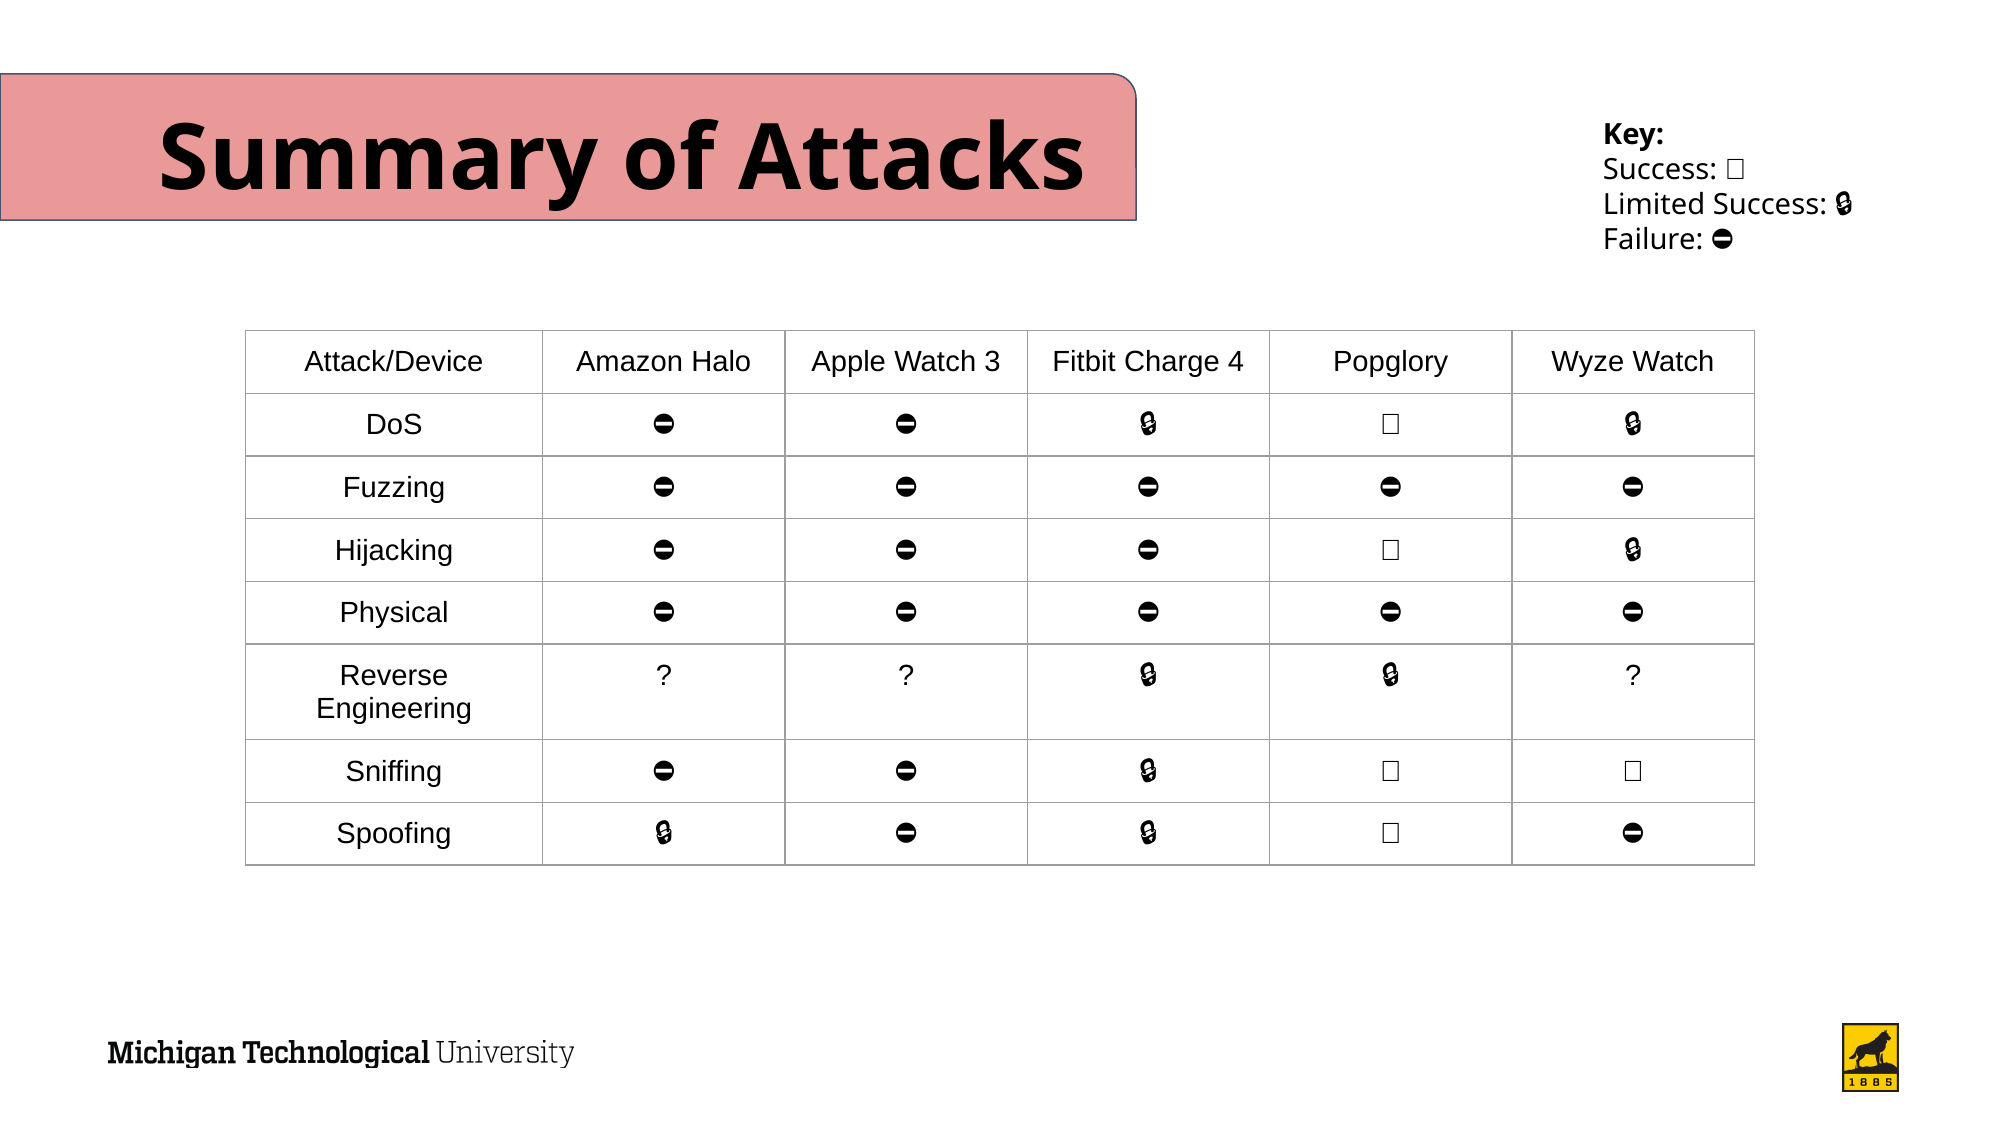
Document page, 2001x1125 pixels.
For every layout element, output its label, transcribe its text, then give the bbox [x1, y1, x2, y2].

table_cell Spoofing [246, 803, 542, 864]
table_cell 🔒 [1513, 394, 1754, 455]
table_cell Hijacking [246, 519, 542, 581]
table_cell ? [786, 645, 1027, 739]
picture [1842, 1023, 1899, 1092]
table_cell ⛔ [1513, 803, 1754, 864]
table_cell ✅ [1270, 740, 1511, 802]
table_cell 🔒 [1028, 740, 1269, 802]
table_cell ⛔ [786, 803, 1027, 864]
text_box Key: Success: ✅ Limited Success: 🔒 Failure: ⛔ [1587, 100, 2000, 271]
picture [108, 1040, 574, 1068]
table_cell ⛔ [1270, 582, 1511, 643]
table_cell ✅ [1270, 519, 1511, 581]
table_header Popglory [1270, 331, 1511, 393]
table_cell ⛔ [543, 394, 784, 455]
table_cell ⛔ [543, 740, 784, 802]
table_cell ⛔ [543, 519, 784, 581]
table_cell ⛔ [543, 457, 784, 518]
table_cell Physical [246, 582, 542, 643]
table_cell ⛔ [1513, 457, 1754, 518]
table_cell ⛔ [786, 519, 1027, 581]
table_cell Reverse Engineering [246, 645, 542, 739]
table_header Apple Watch 3 [786, 331, 1027, 393]
table_cell ✅ [1513, 740, 1754, 802]
table_cell ✅ [1270, 394, 1511, 455]
table_cell ⛔ [543, 582, 784, 643]
table_cell ⛔ [786, 582, 1027, 643]
table_cell ⛔ [1028, 457, 1269, 518]
table_cell ⛔ [1270, 457, 1511, 518]
table_cell ⛔ [786, 740, 1027, 802]
table_cell 🔒 [543, 803, 784, 864]
table_header Fitbit Charge 4 [1028, 331, 1269, 393]
table_cell DoS [246, 394, 542, 455]
table_cell ⛔ [1028, 582, 1269, 643]
table_header Wyze Watch [1513, 331, 1754, 393]
table_header Attack/Device [246, 331, 542, 393]
table_cell ⛔ [786, 394, 1027, 455]
table_cell ⛔ [1028, 519, 1269, 581]
table_cell ✅ [1270, 803, 1511, 864]
text_box [0, 73, 1136, 221]
table_cell 🔒 [1513, 519, 1754, 581]
table_cell 🔒 [1028, 645, 1269, 739]
table_cell Fuzzing [246, 457, 542, 518]
title Summary of Attacks [143, 100, 1587, 221]
table_cell ? [543, 645, 784, 739]
table_cell ⛔ [1513, 582, 1754, 643]
table_header Amazon Halo [543, 331, 784, 393]
table_cell Sniffing [246, 740, 542, 802]
table_cell 🔒 [1028, 803, 1269, 864]
table_cell ⛔ [786, 457, 1027, 518]
table_cell 🔒 [1270, 645, 1511, 739]
table_cell ? [1513, 645, 1754, 739]
table_cell 🔒 [1028, 394, 1269, 455]
